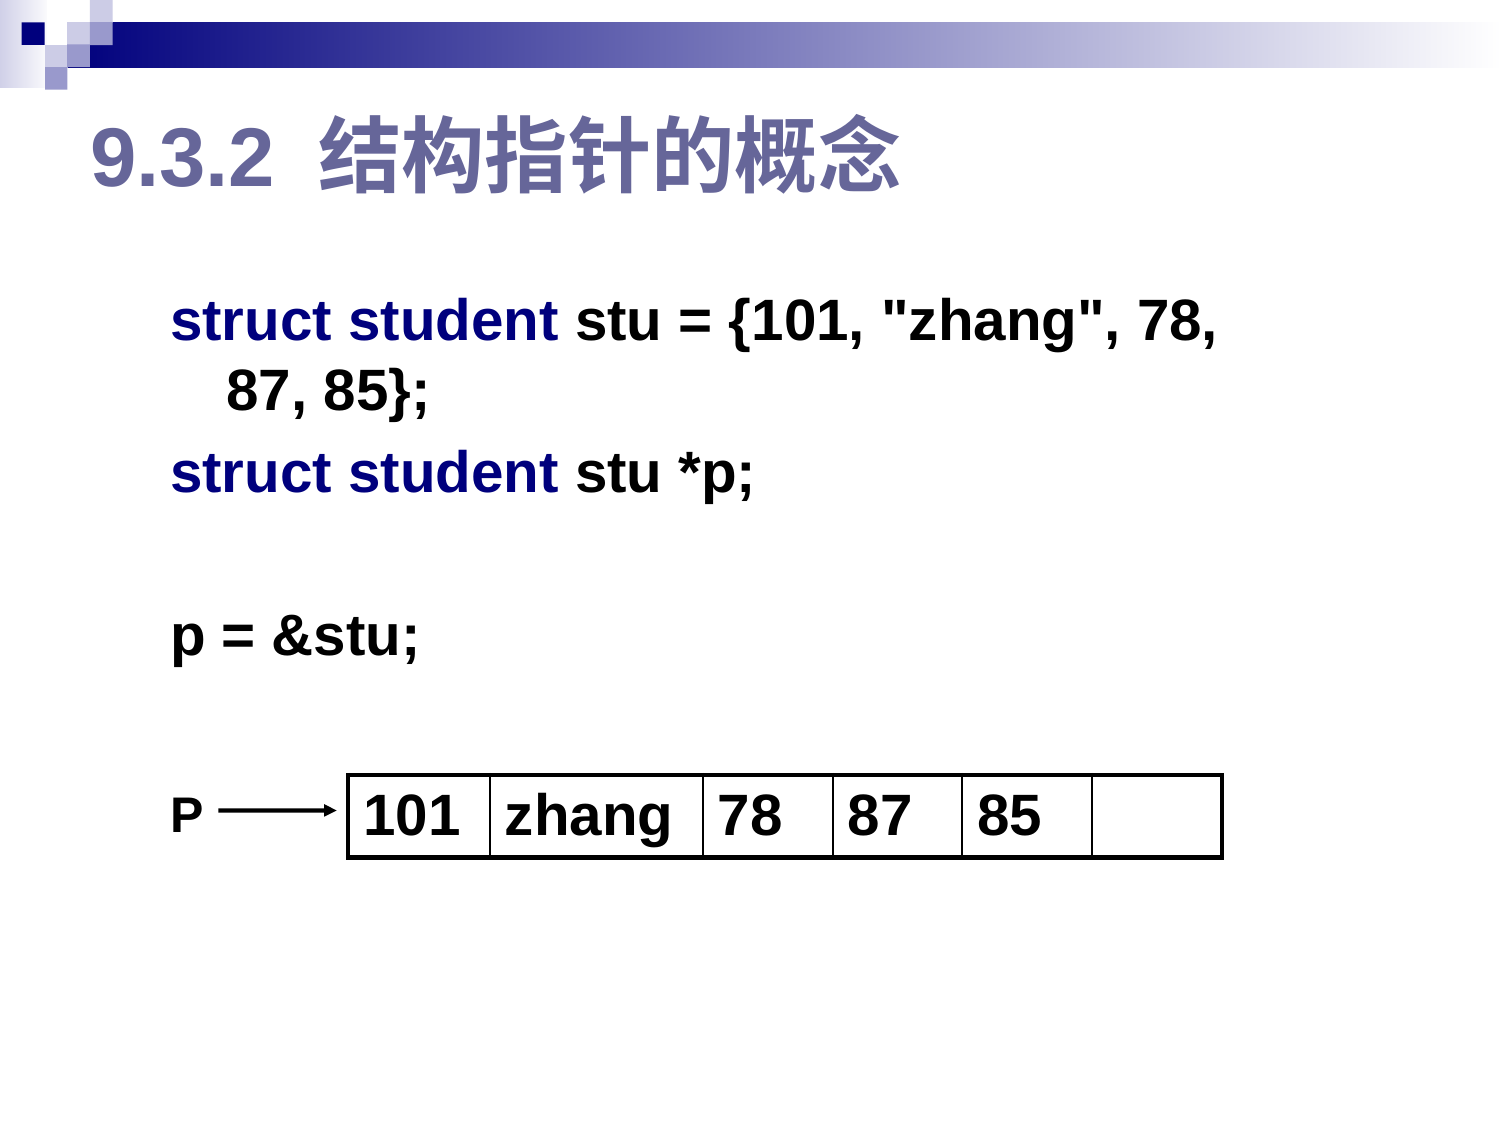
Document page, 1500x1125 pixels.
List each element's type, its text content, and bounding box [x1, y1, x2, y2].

list struct student stu = {101, "zhang", 78, 87, 85}; struct student stu *p; p = &stu; [154, 275, 1282, 412]
text_box [74, 412, 1500, 1125]
table_header 85 [963, 777, 1091, 855]
table_header 101 [350, 777, 489, 855]
table_header zhang [491, 777, 702, 855]
table_header [1093, 777, 1220, 855]
text_box [218, 804, 337, 817]
table_header 87 [834, 777, 961, 855]
table_header 78 [704, 777, 832, 855]
text_box P [154, 774, 219, 850]
title 9.3.2 结构指针的概念 [75, 75, 1425, 232]
